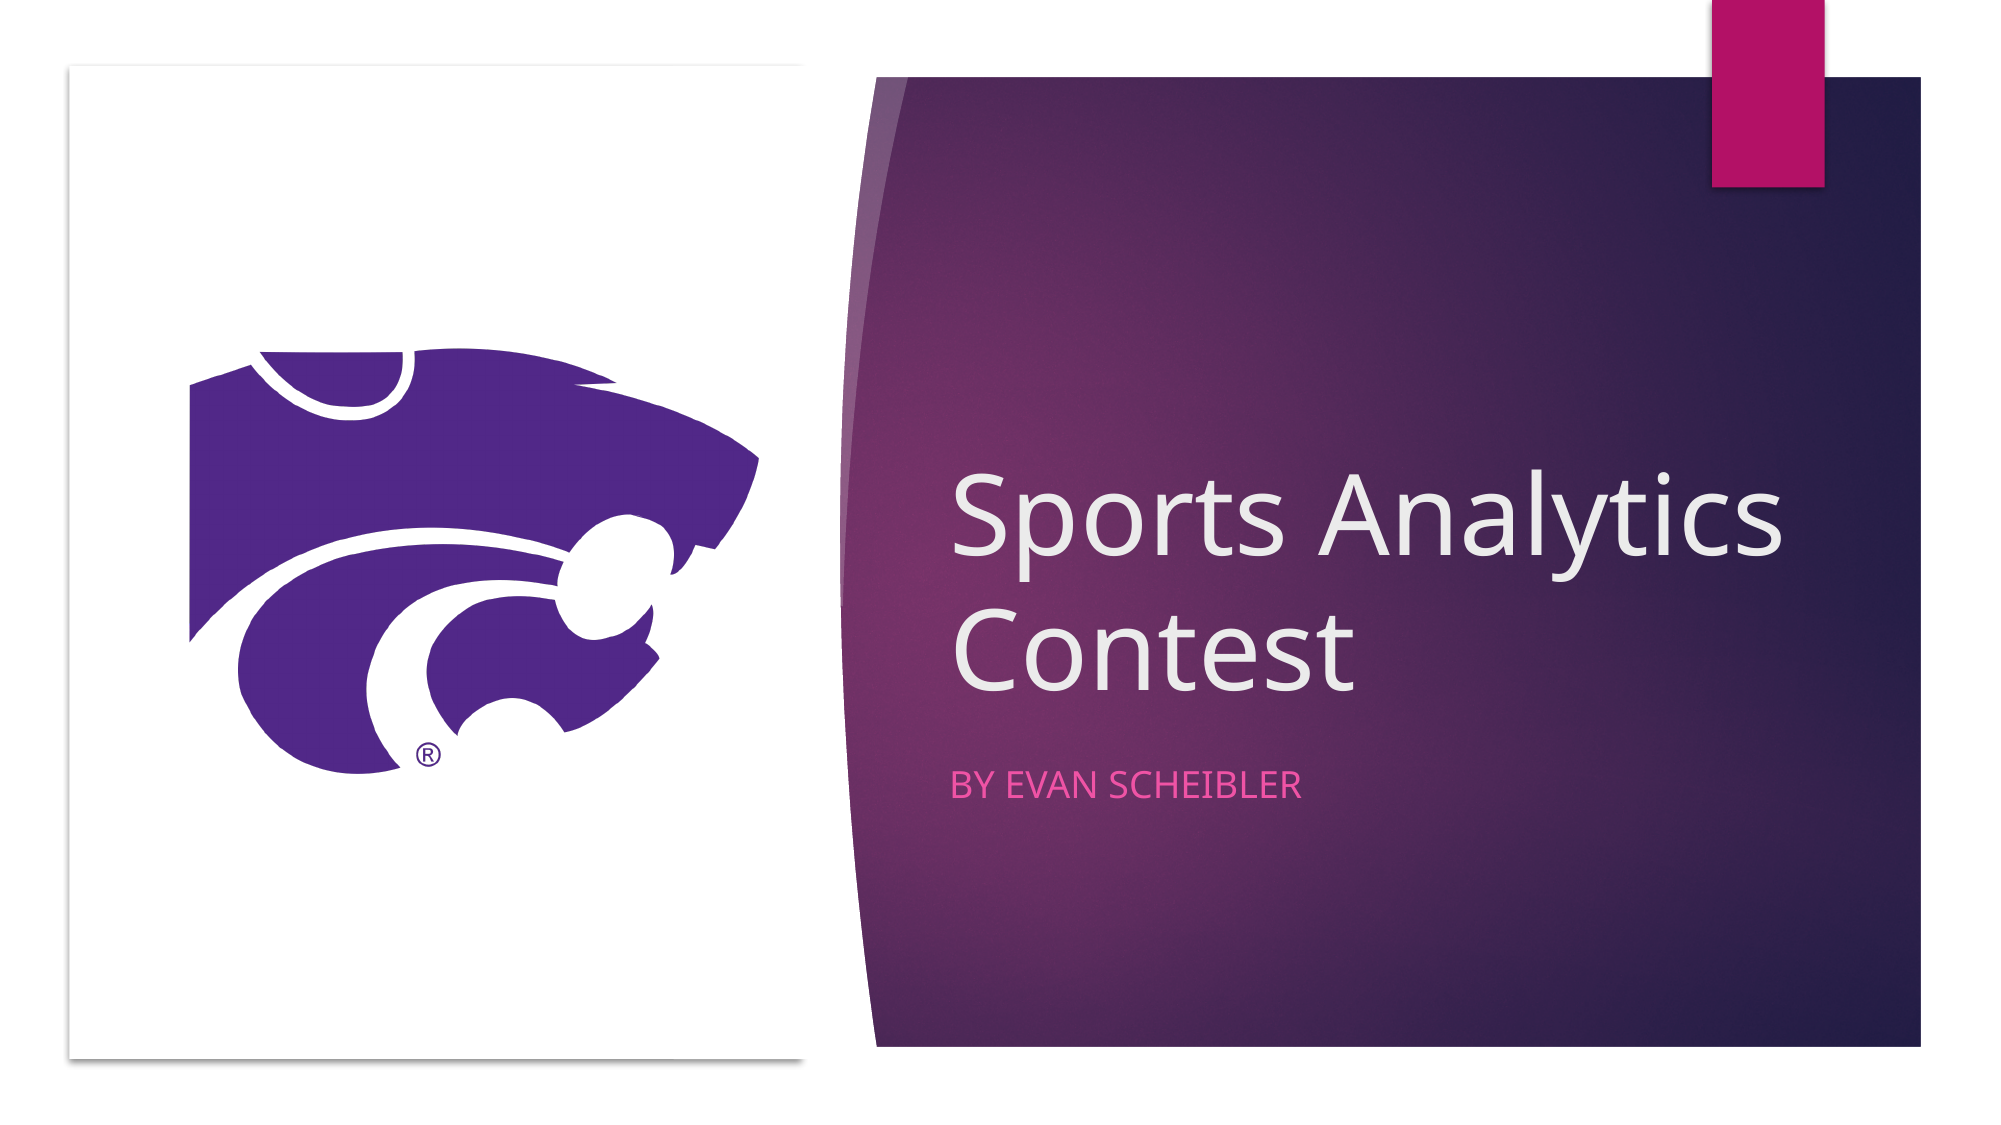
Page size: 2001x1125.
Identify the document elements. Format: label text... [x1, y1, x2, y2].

picture [181, 346, 761, 779]
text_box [69, 64, 889, 1060]
title Sports Analytics Contest [934, 203, 1825, 721]
subtitle By Evan scheibler [934, 753, 1825, 1020]
